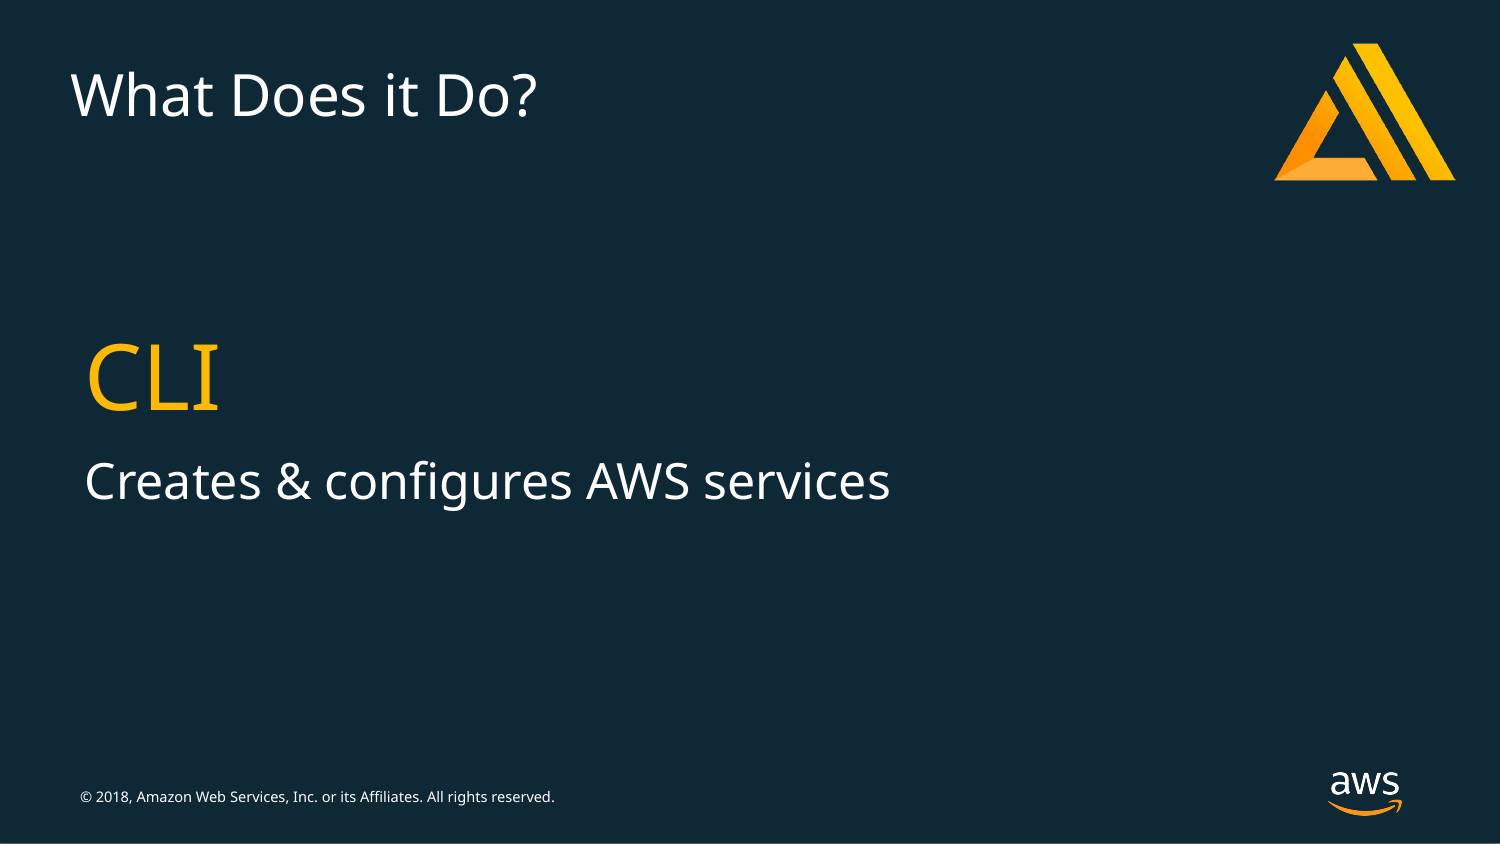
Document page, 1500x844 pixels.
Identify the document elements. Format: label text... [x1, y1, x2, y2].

text_box Creates & configures AWS services [69, 442, 1416, 532]
title What Does it Do? [55, 51, 1249, 141]
picture [1255, 0, 1479, 224]
picture [1328, 772, 1402, 816]
text_box CLI [69, 311, 1416, 442]
